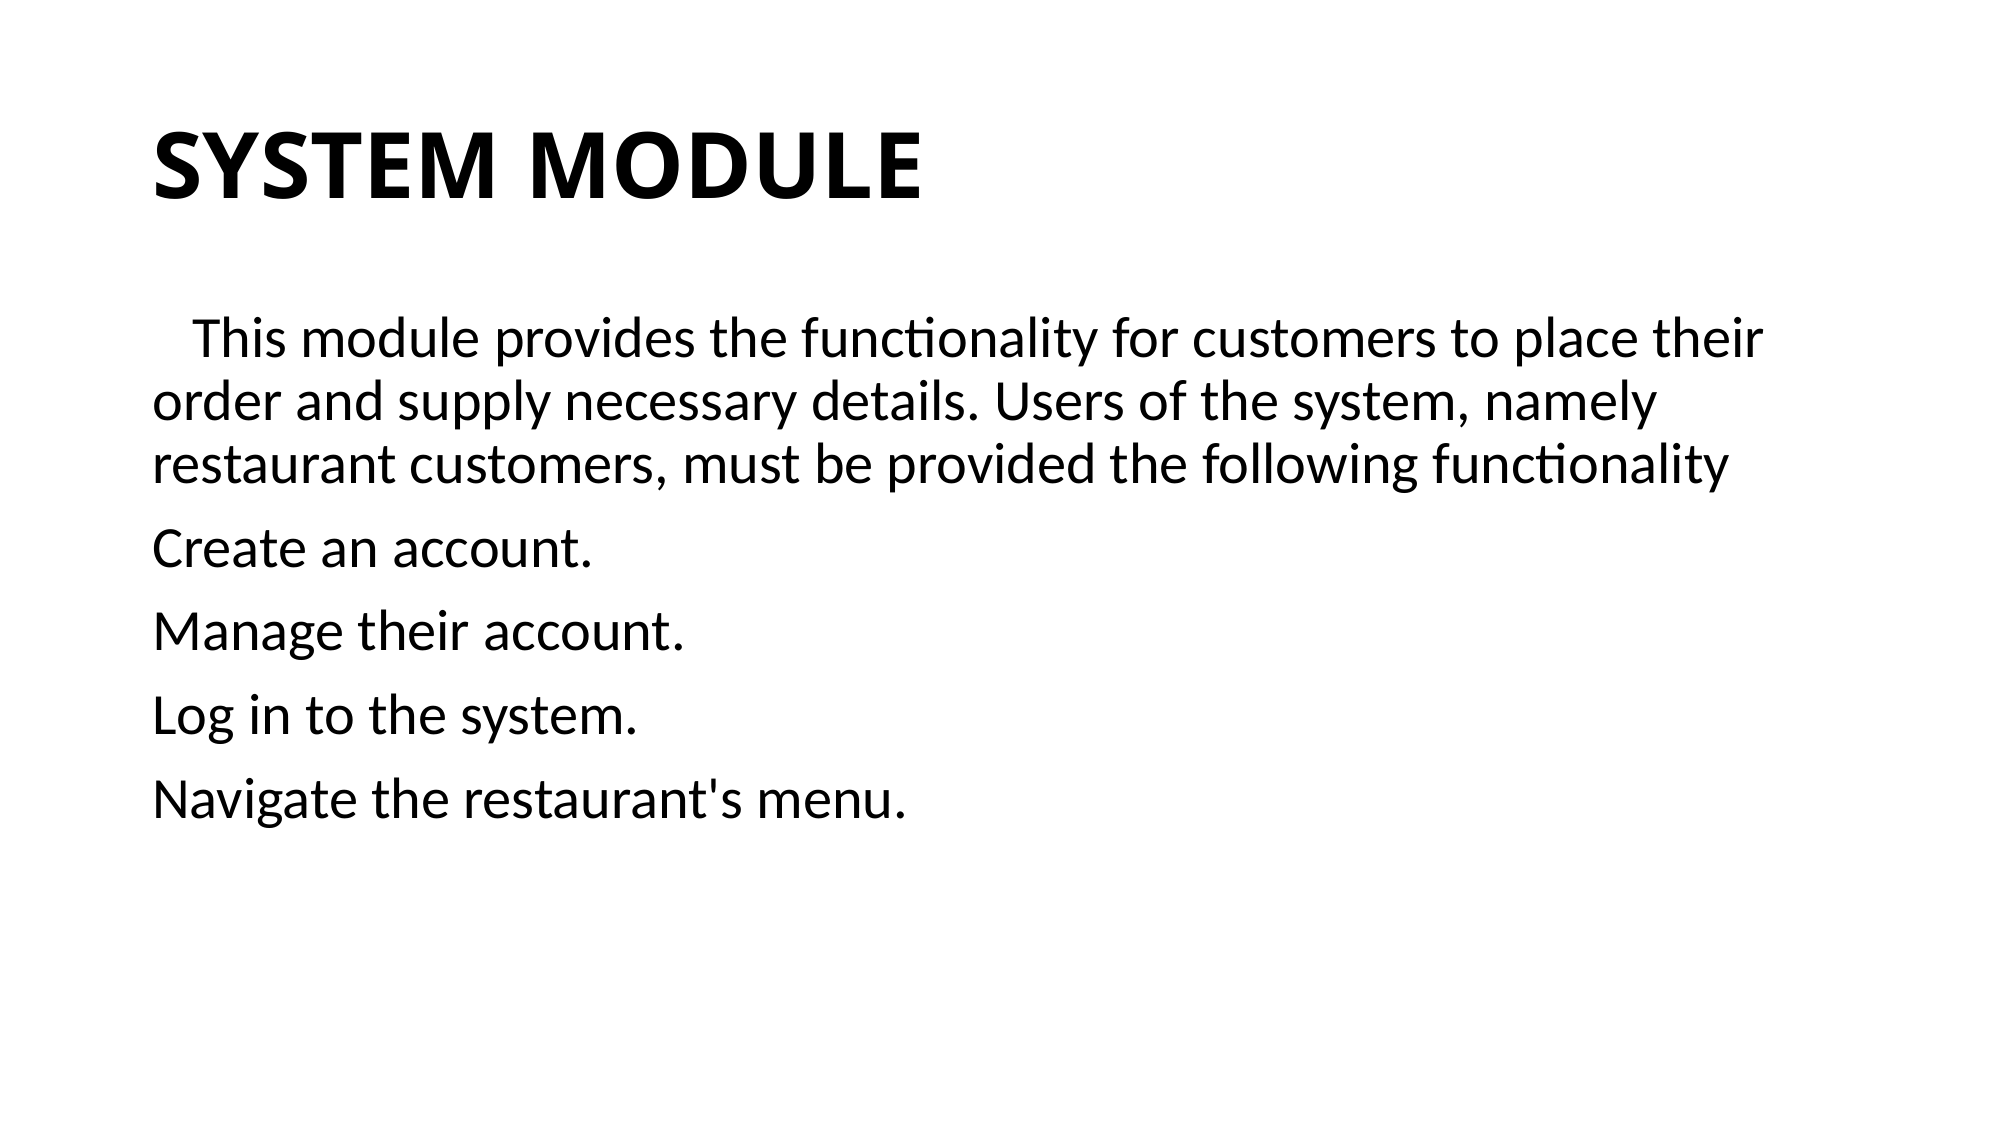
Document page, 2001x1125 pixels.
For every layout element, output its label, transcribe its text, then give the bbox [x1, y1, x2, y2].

title SYSTEM MODULE [137, 59, 1863, 278]
list This module provides the functionality for customers to place their order and supply necessary details. Users of the system, namely restaurant customers, must be provided the following functionality Create an account. Manage their account. Log in to the system. Navigate the restaurant's menu. [137, 299, 1863, 1014]
